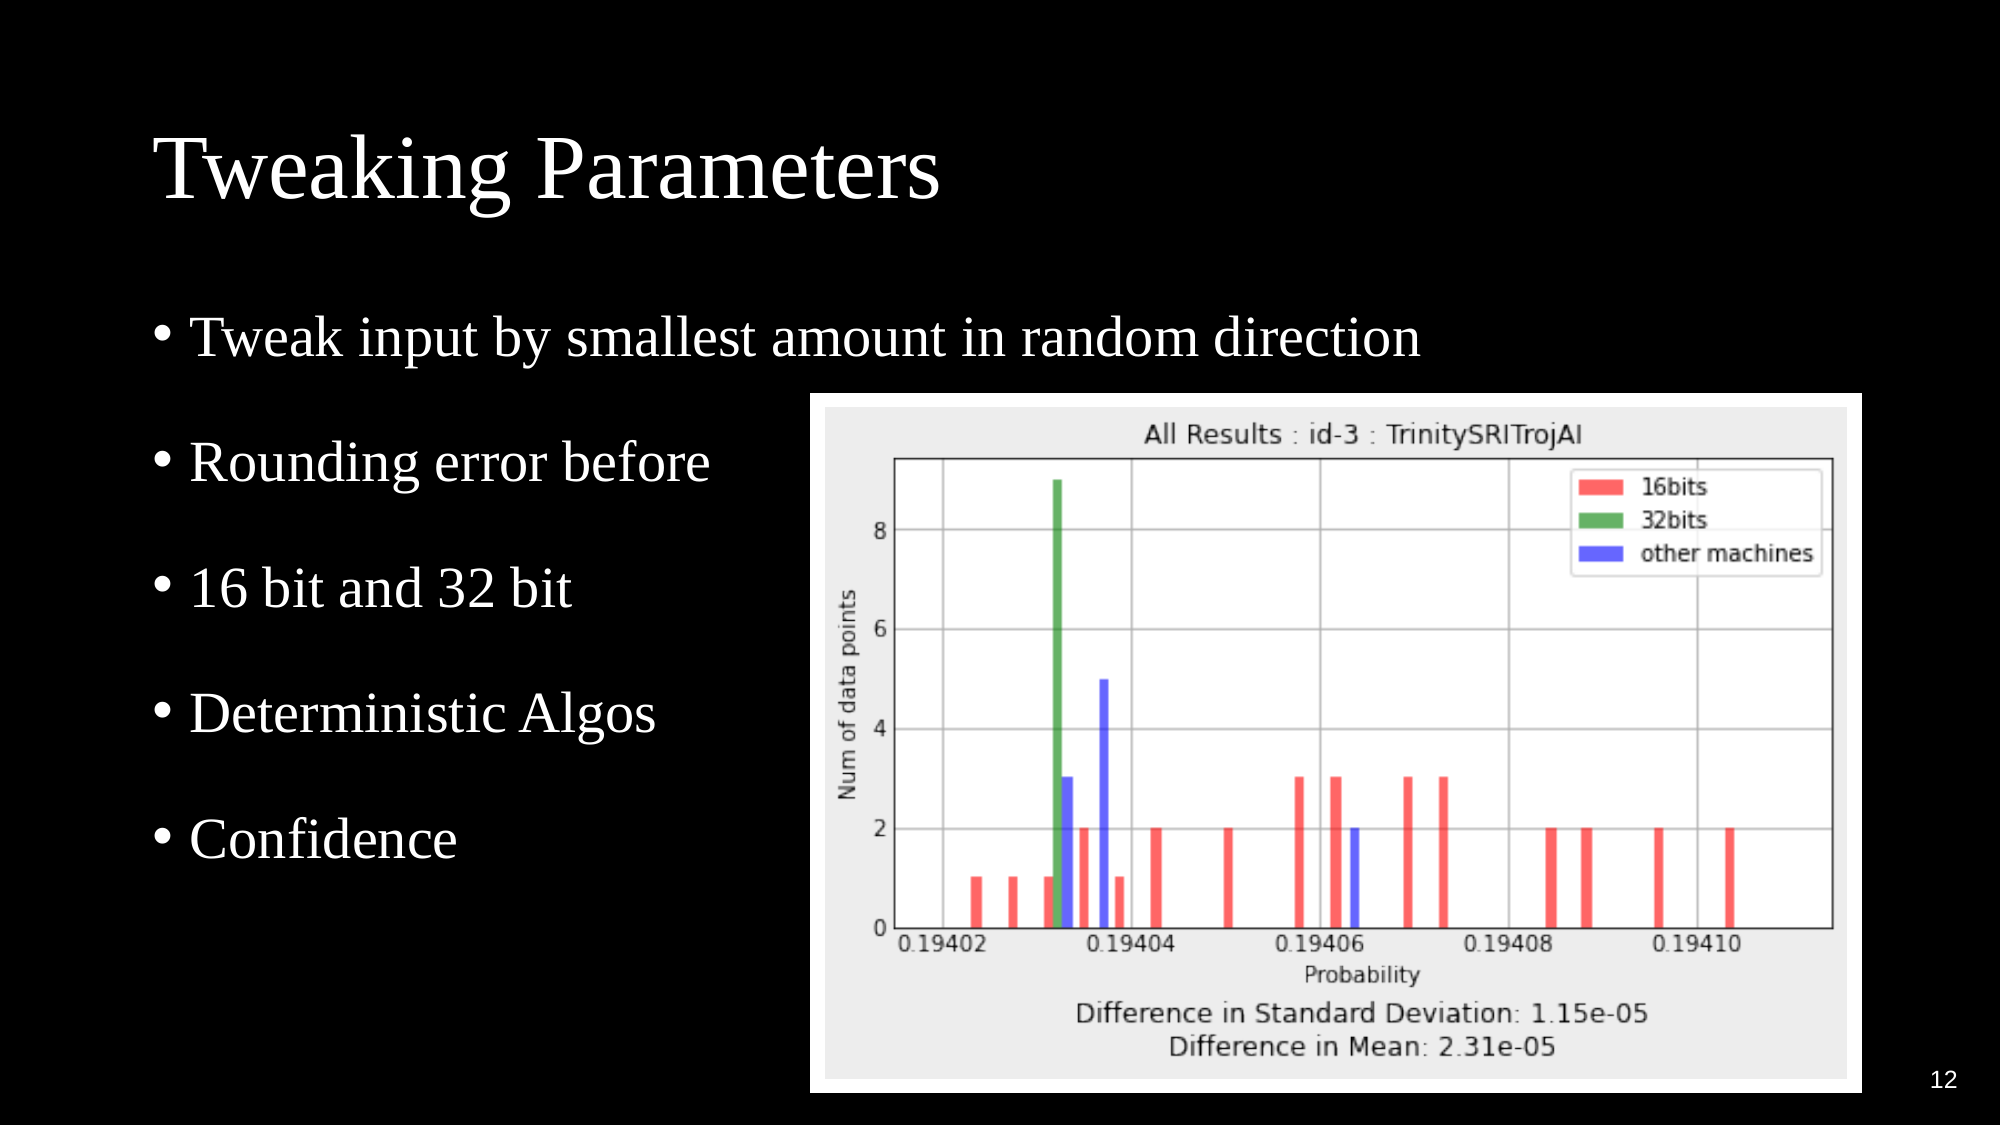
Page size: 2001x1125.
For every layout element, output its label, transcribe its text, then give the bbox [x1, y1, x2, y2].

picture [824, 407, 1848, 1079]
list Tweak input by smallest amount in random direction Rounding error before 16 bit and 32 bit Deterministic Algos Confidence [137, 255, 1863, 970]
slide_number 12 [1522, 1048, 1973, 1109]
title Tweaking Parameters [137, 59, 1863, 255]
